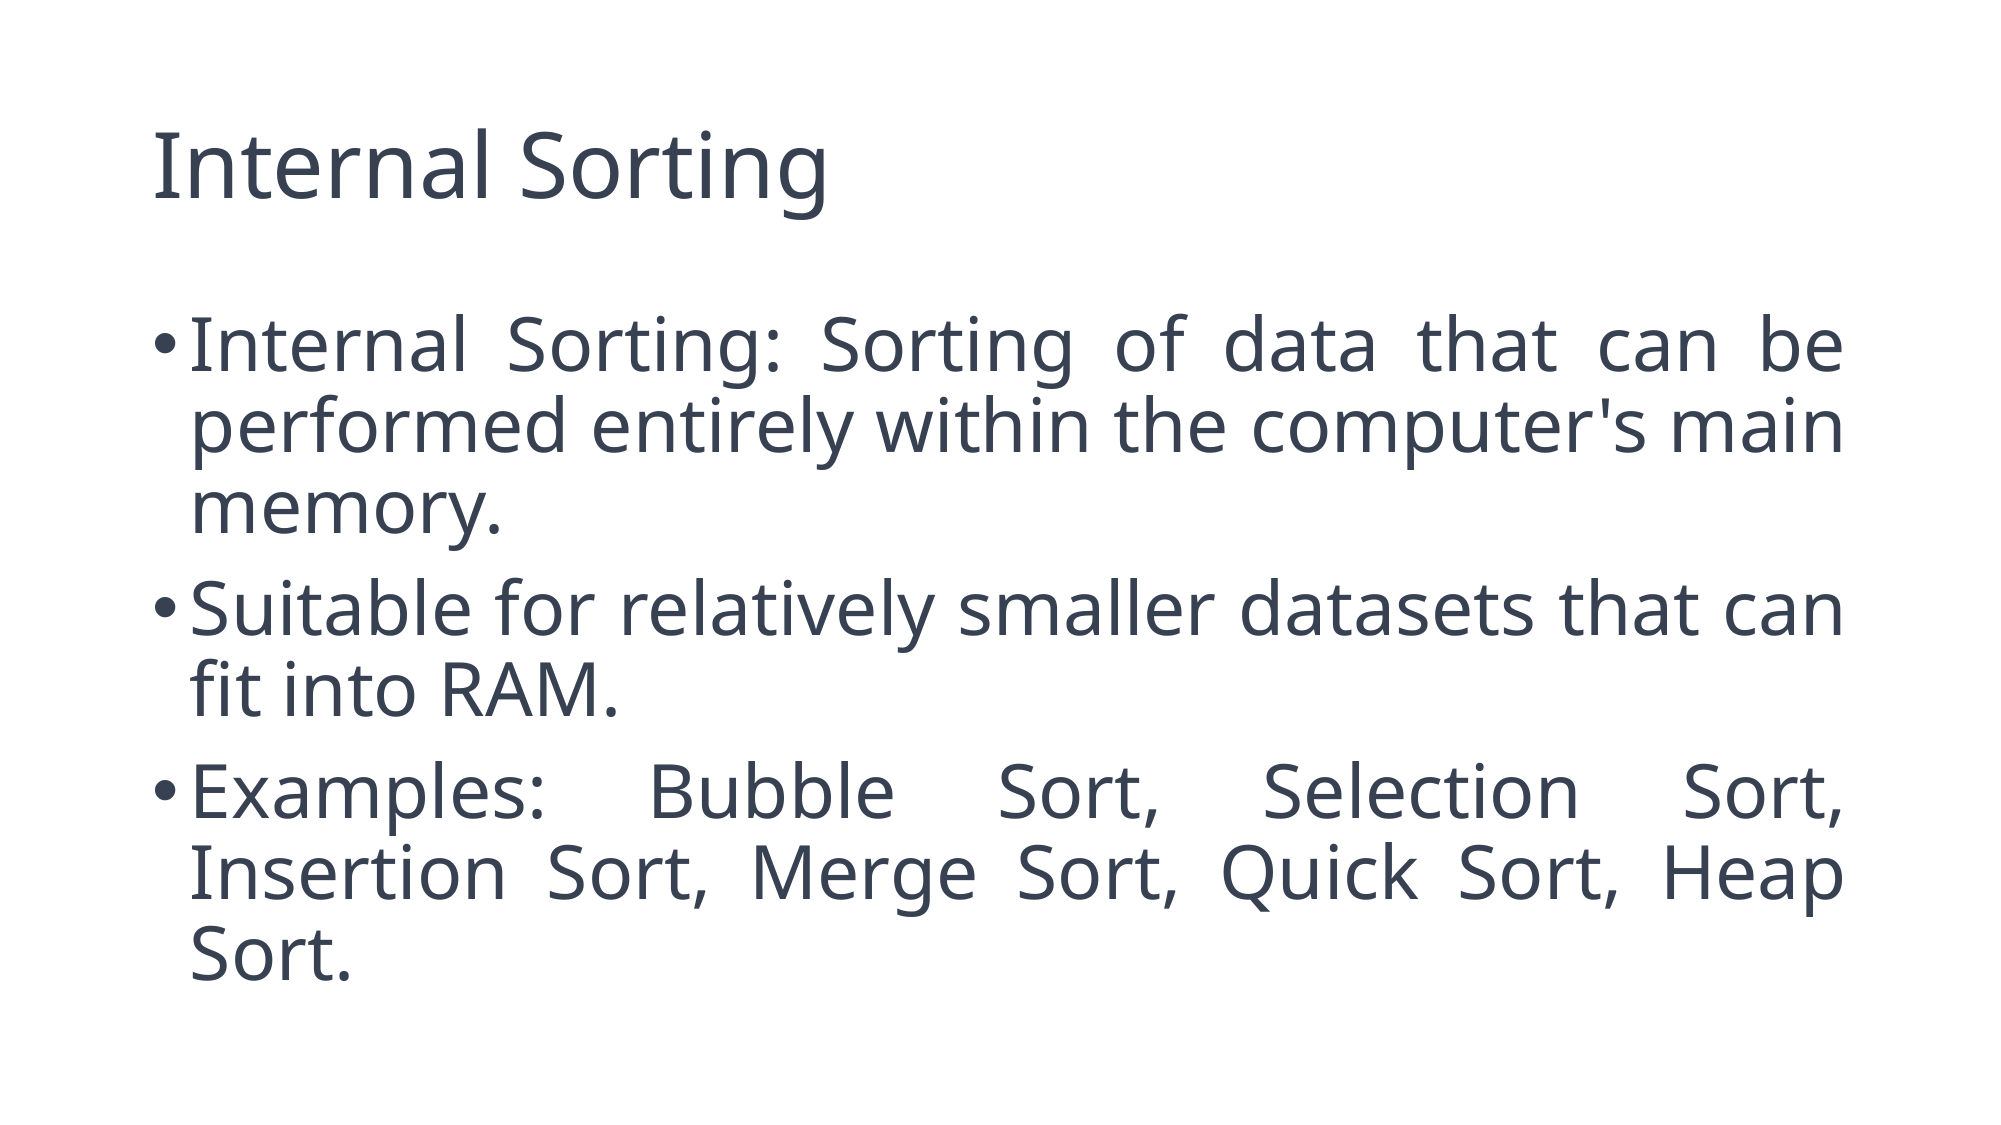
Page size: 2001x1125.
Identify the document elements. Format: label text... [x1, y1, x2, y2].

list Internal Sorting: Sorting of data that can be performed entirely within the computer's main memory. Suitable for relatively smaller datasets that can fit into RAM. Examples: Bubble Sort, Selection Sort, Insertion Sort, Merge Sort, Quick Sort, Heap Sort. [137, 299, 1863, 1014]
title Internal Sorting [137, 59, 1863, 278]
